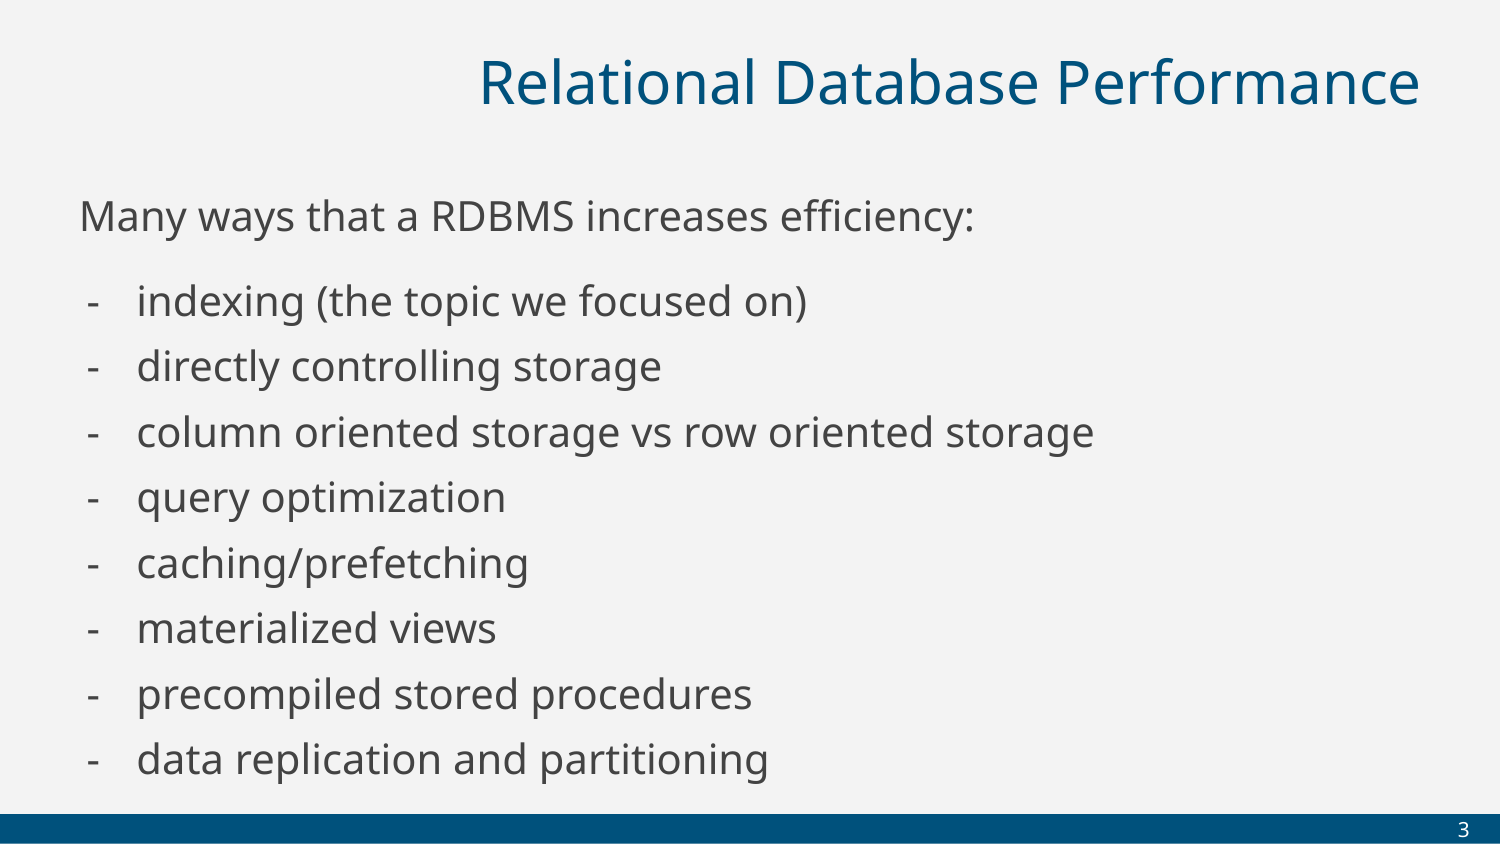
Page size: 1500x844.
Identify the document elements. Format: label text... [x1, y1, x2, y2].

list Many ways that a RDBMS increases efficiency: indexing (the topic we focused on) directly controlling storage column oriented storage vs row oriented storage query optimization caching/prefetching materialized views precompiled stored procedures data replication and partitioning [63, 163, 1437, 807]
slide_number ‹#› [1296, 810, 1485, 844]
title Relational Database Performance [63, 24, 1437, 138]
